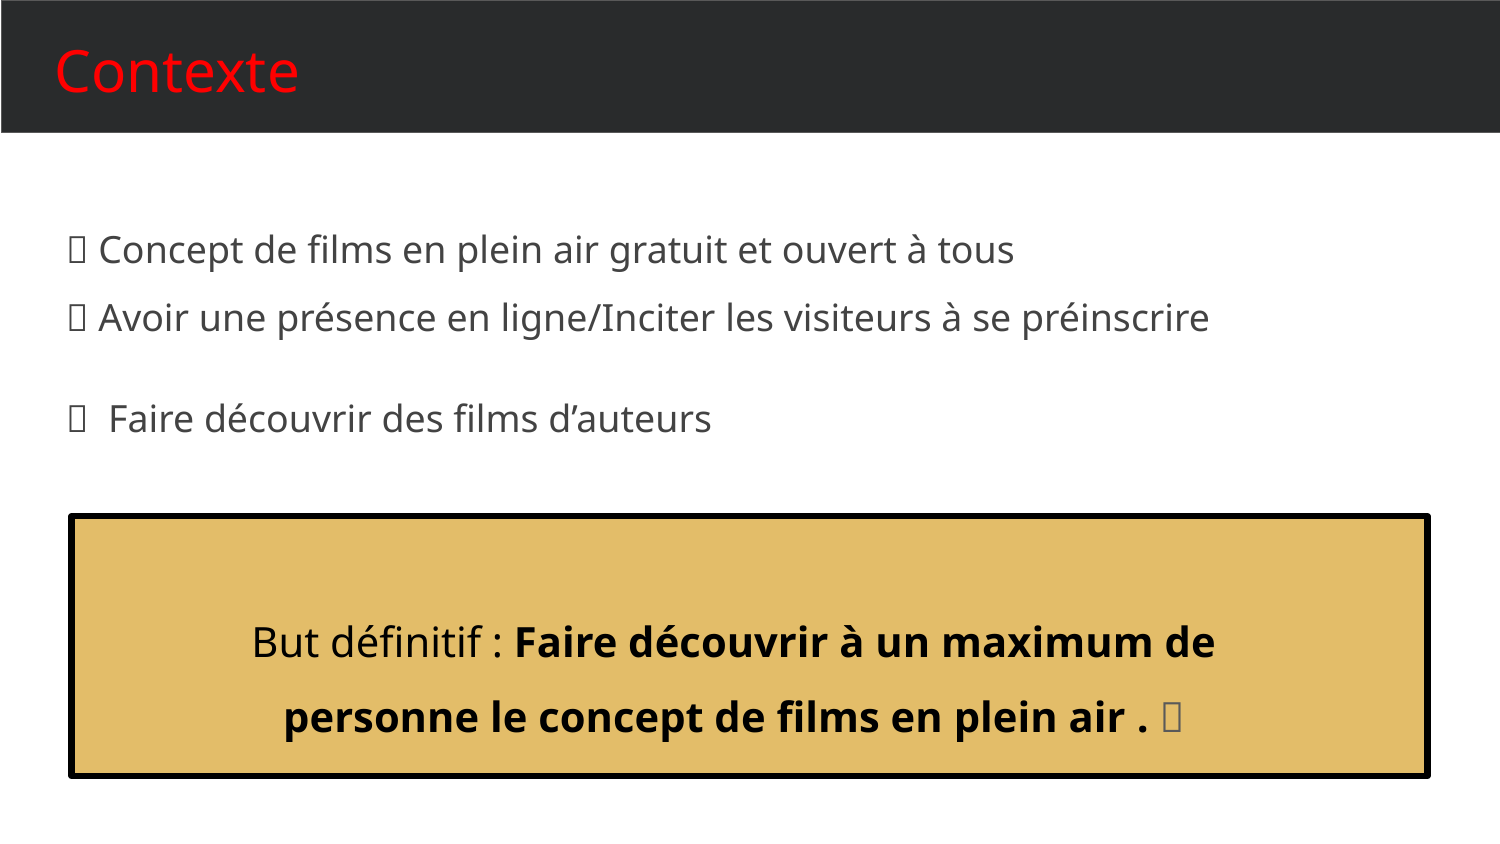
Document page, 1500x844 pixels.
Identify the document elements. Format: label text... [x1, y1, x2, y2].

text_box But définitif : Faire découvrir à un maximum de personne le concept de films en plein air . 🏁 [157, 571, 1310, 759]
title Contexte [39, 19, 1438, 114]
text_box [1, 0, 1500, 133]
text_box [71, 516, 1428, 777]
list 🎯 Concept de films en plein air gratuit et ouvert à tous 🎯 Avoir une présence en ligne/Inciter les visiteurs à se préinscrire 🎯 Faire découvrir des films d’auteurs [51, 189, 1449, 500]
